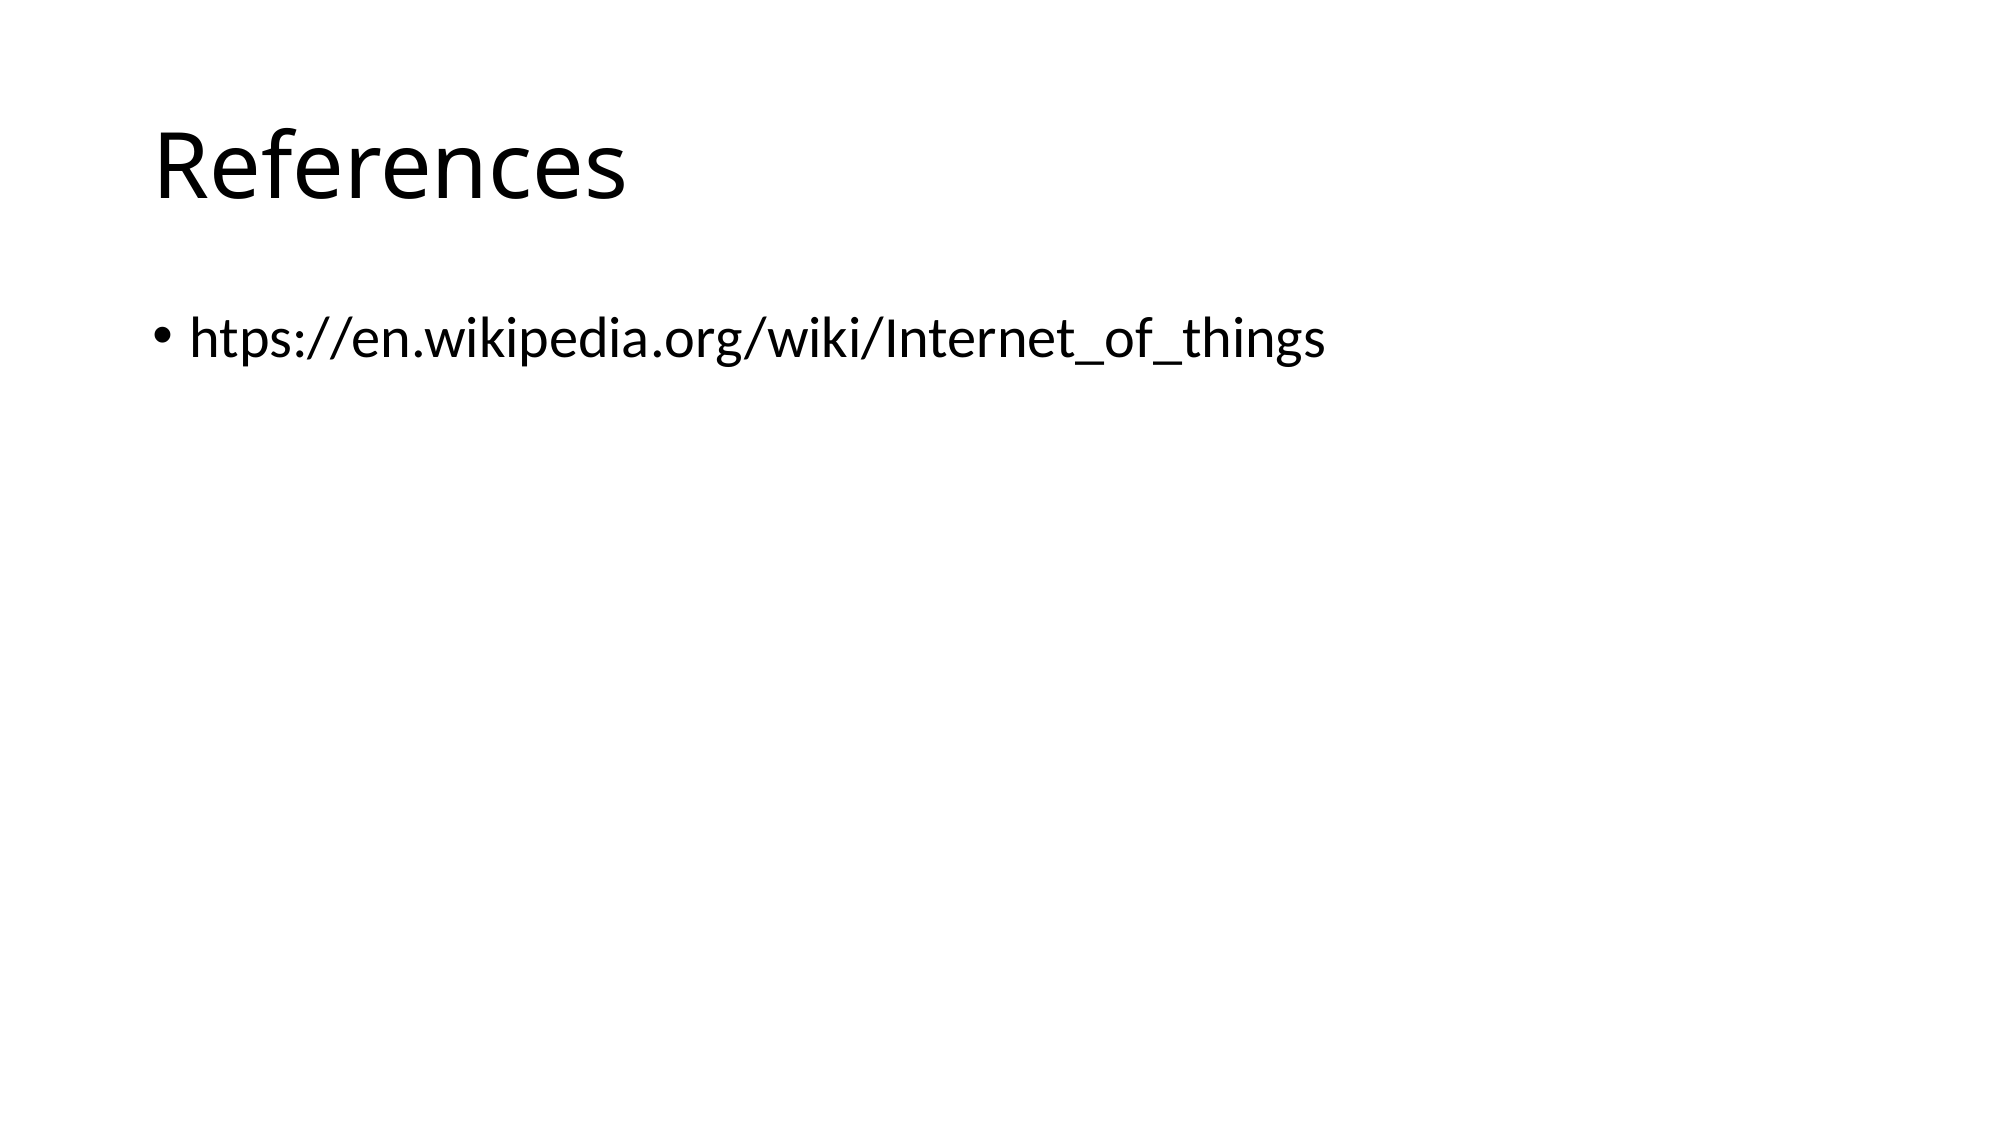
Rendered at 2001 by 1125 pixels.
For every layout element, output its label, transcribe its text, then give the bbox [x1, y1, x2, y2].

list htps://en.wikipedia.org/wiki/Internet_of_things [137, 299, 1863, 1014]
title References [137, 59, 1863, 278]
